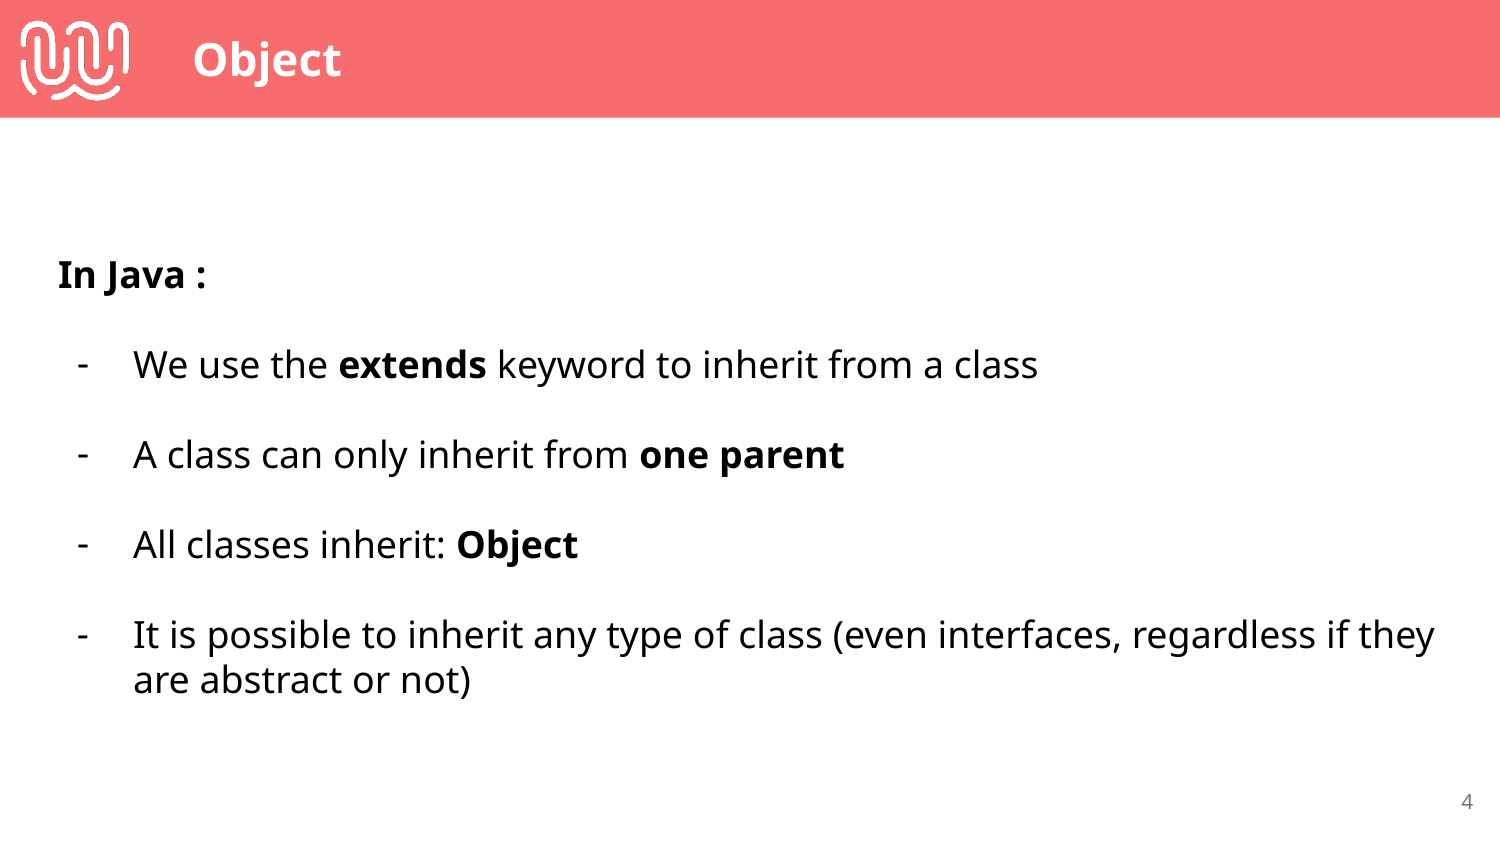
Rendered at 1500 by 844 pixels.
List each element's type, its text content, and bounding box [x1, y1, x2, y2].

text_box ‹#› [1398, 770, 1489, 835]
picture [20, 20, 134, 101]
title Object [192, 0, 843, 118]
text_box In Java : We use the extends keyword to inherit from a class A class can only inherit from one parent All classes inherit: Object It is possible to inherit any type of class (even interfaces, regardless if they are abstract or not) [43, 163, 1457, 789]
